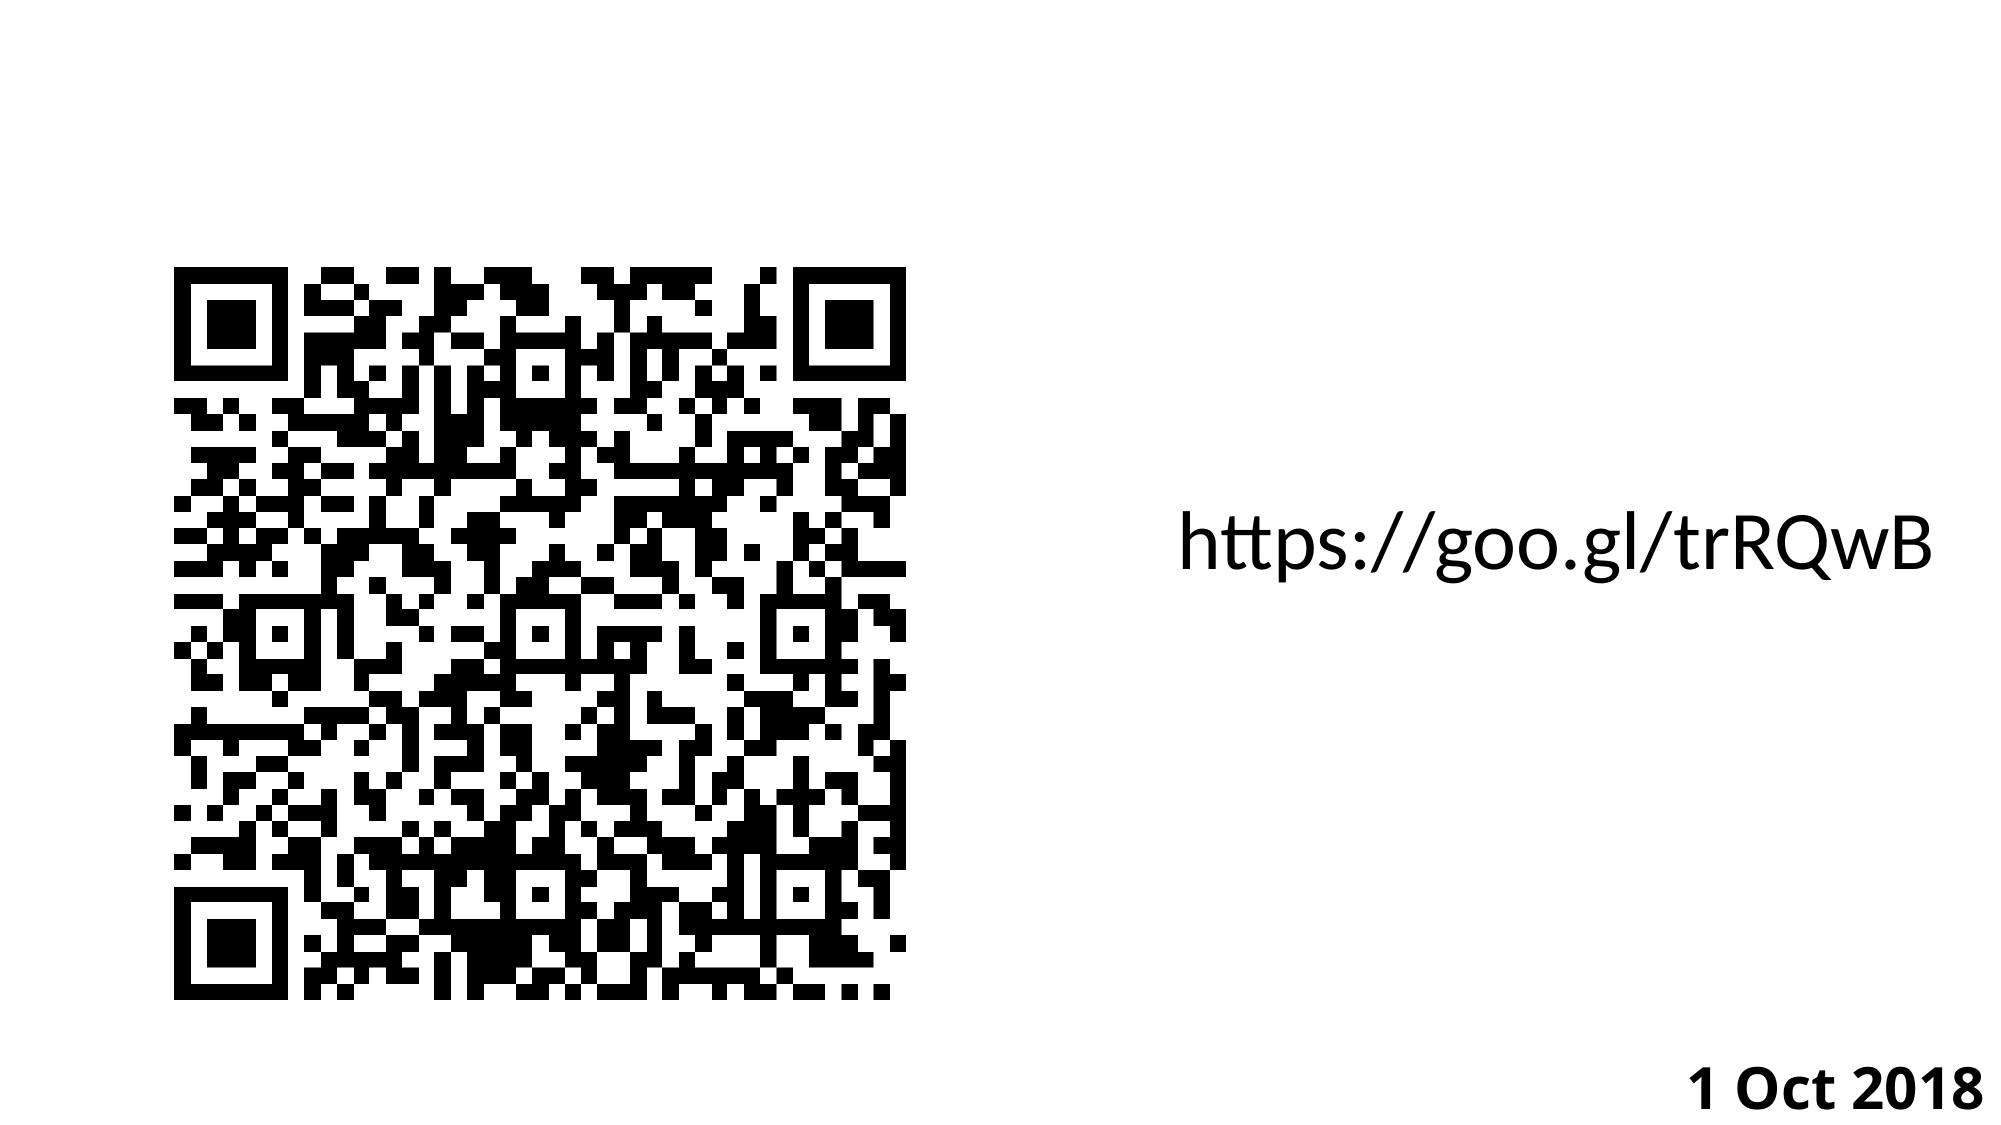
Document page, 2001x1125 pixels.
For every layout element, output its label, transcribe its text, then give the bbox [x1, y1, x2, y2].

text_box https://goo.gl/trRQwB [1163, 478, 1951, 594]
title 1 Oct 2018 [1337, 1056, 2000, 1125]
picture [174, 267, 906, 1000]
